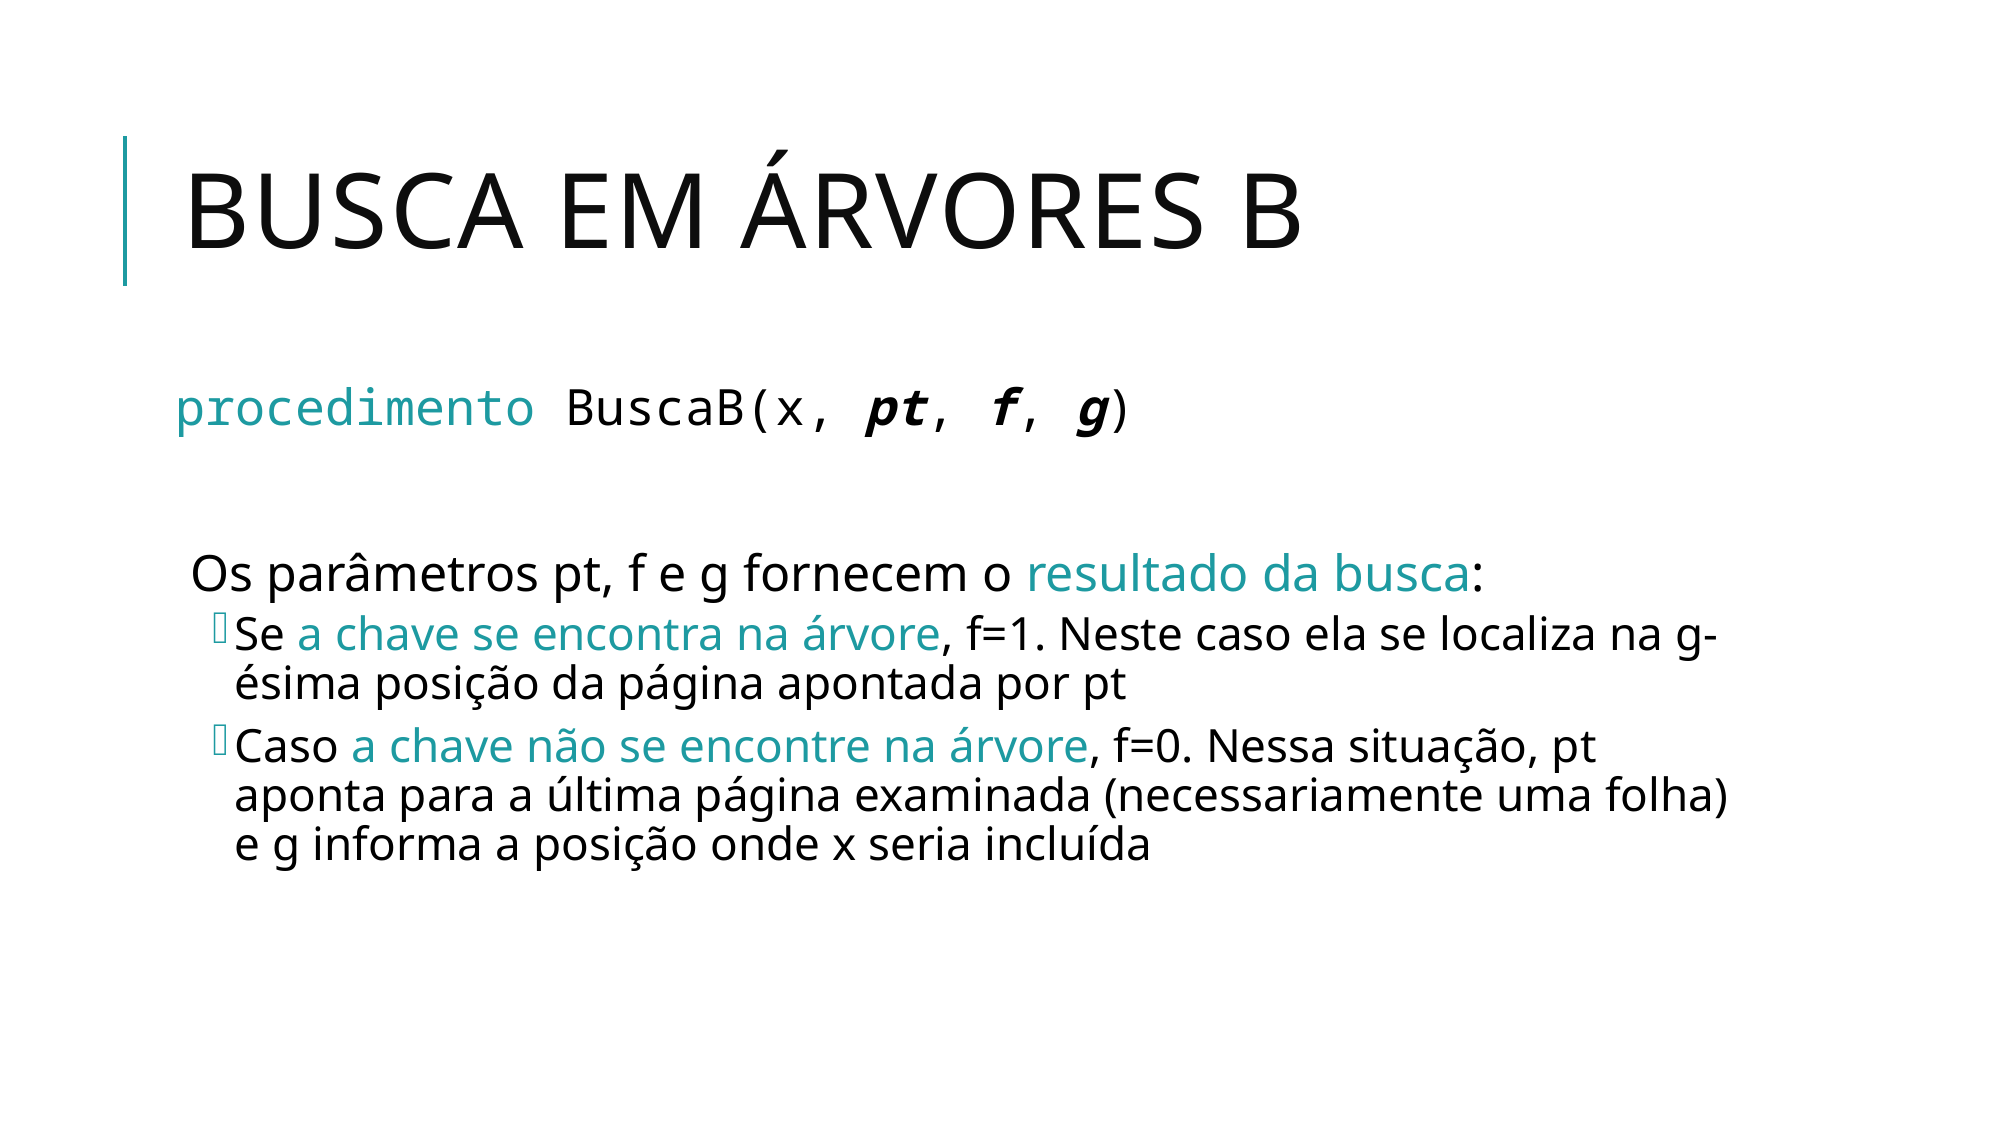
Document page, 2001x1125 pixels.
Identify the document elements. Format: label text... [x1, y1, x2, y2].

list procedimento BuscaB(x, pt, f, g) Os parâmetros pt, f e g fornecem o resultado da busca: Se a chave se encontra na árvore, f=1. Neste caso ela se localiza na g-ésima posição da página apontada por pt Caso a chave não se encontre na árvore, f=0. Nessa situação, pt aponta para a última página examinada (necessariamente uma folha) e g informa a posição onde x seria incluída [168, 375, 1763, 1035]
title Busca em Árvores B [168, 96, 1763, 342]
